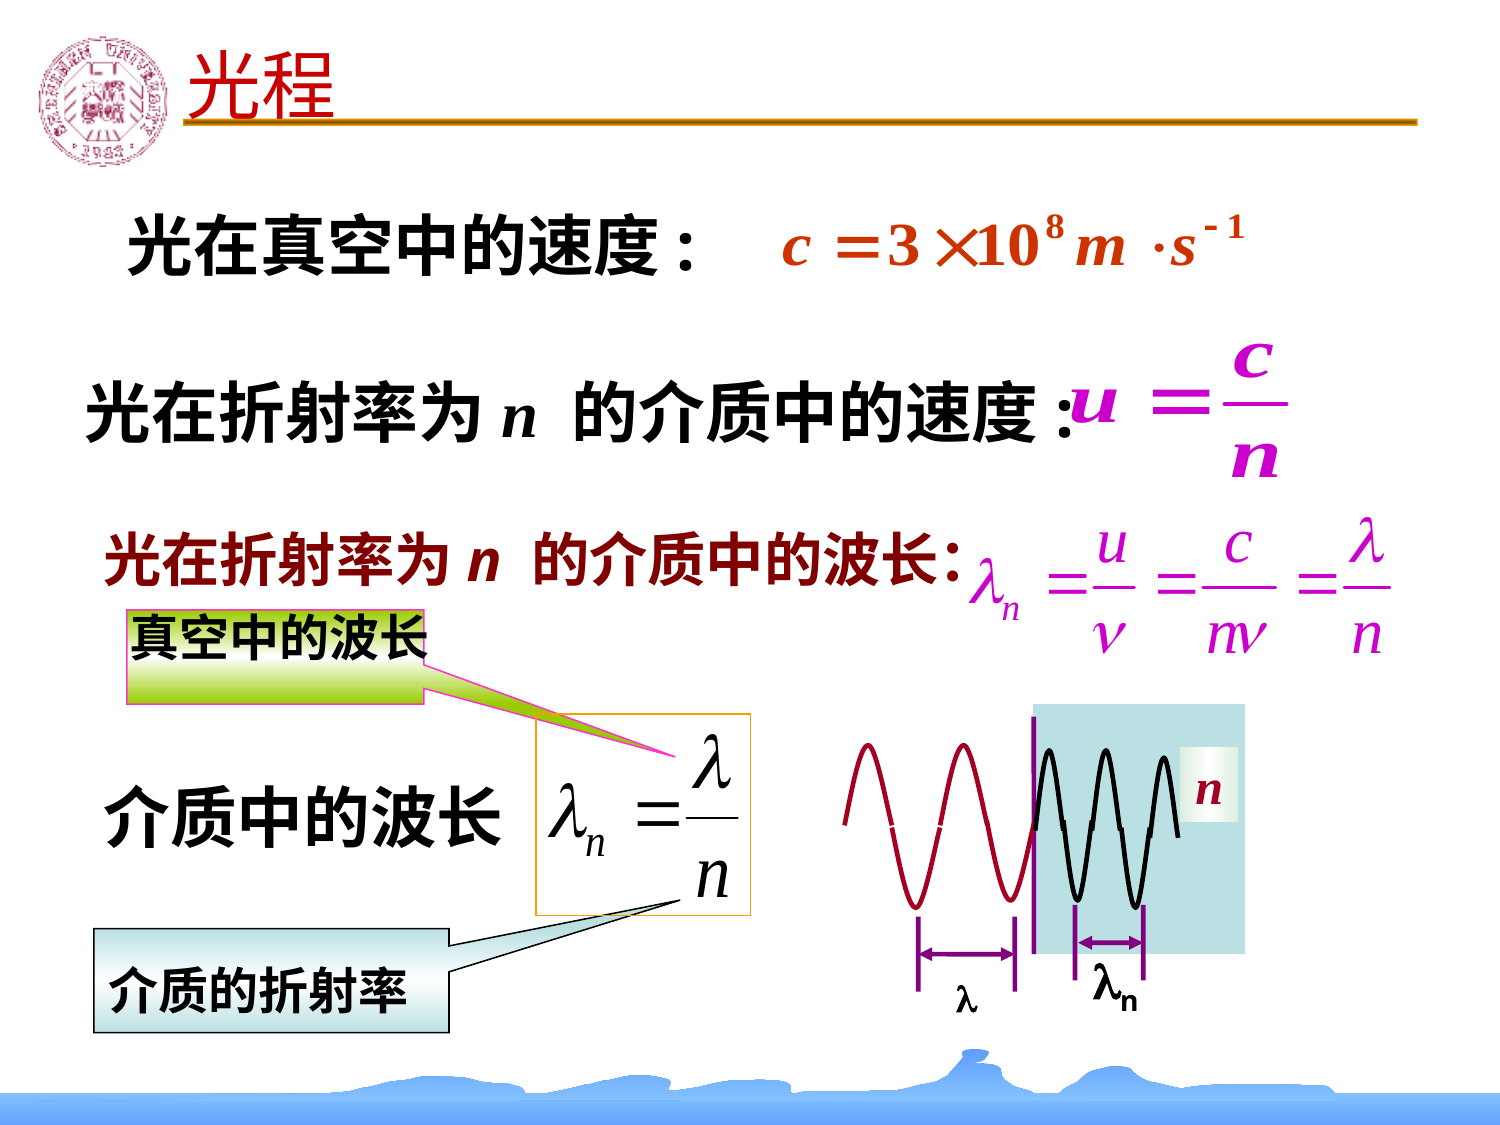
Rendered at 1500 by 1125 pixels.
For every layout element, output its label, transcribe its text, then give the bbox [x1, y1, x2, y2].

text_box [1034, 750, 1179, 909]
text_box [917, 916, 1016, 1040]
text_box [844, 745, 1036, 909]
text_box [773, 198, 1258, 281]
picture [23, 23, 188, 176]
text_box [1022, 904, 1149, 1021]
text_box 光在真空中的速度: [112, 196, 715, 291]
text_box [93, 928, 467, 1033]
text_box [958, 500, 1406, 669]
text_box 光在折射率为n 的介质中的速度: [70, 363, 1049, 458]
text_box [1032, 703, 1246, 955]
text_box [114, 598, 450, 705]
text_box 光在折射率为n 的介质中的波长： [88, 515, 953, 601]
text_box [88, 714, 750, 915]
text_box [1054, 304, 1303, 494]
text_box 光程 [171, 30, 644, 136]
